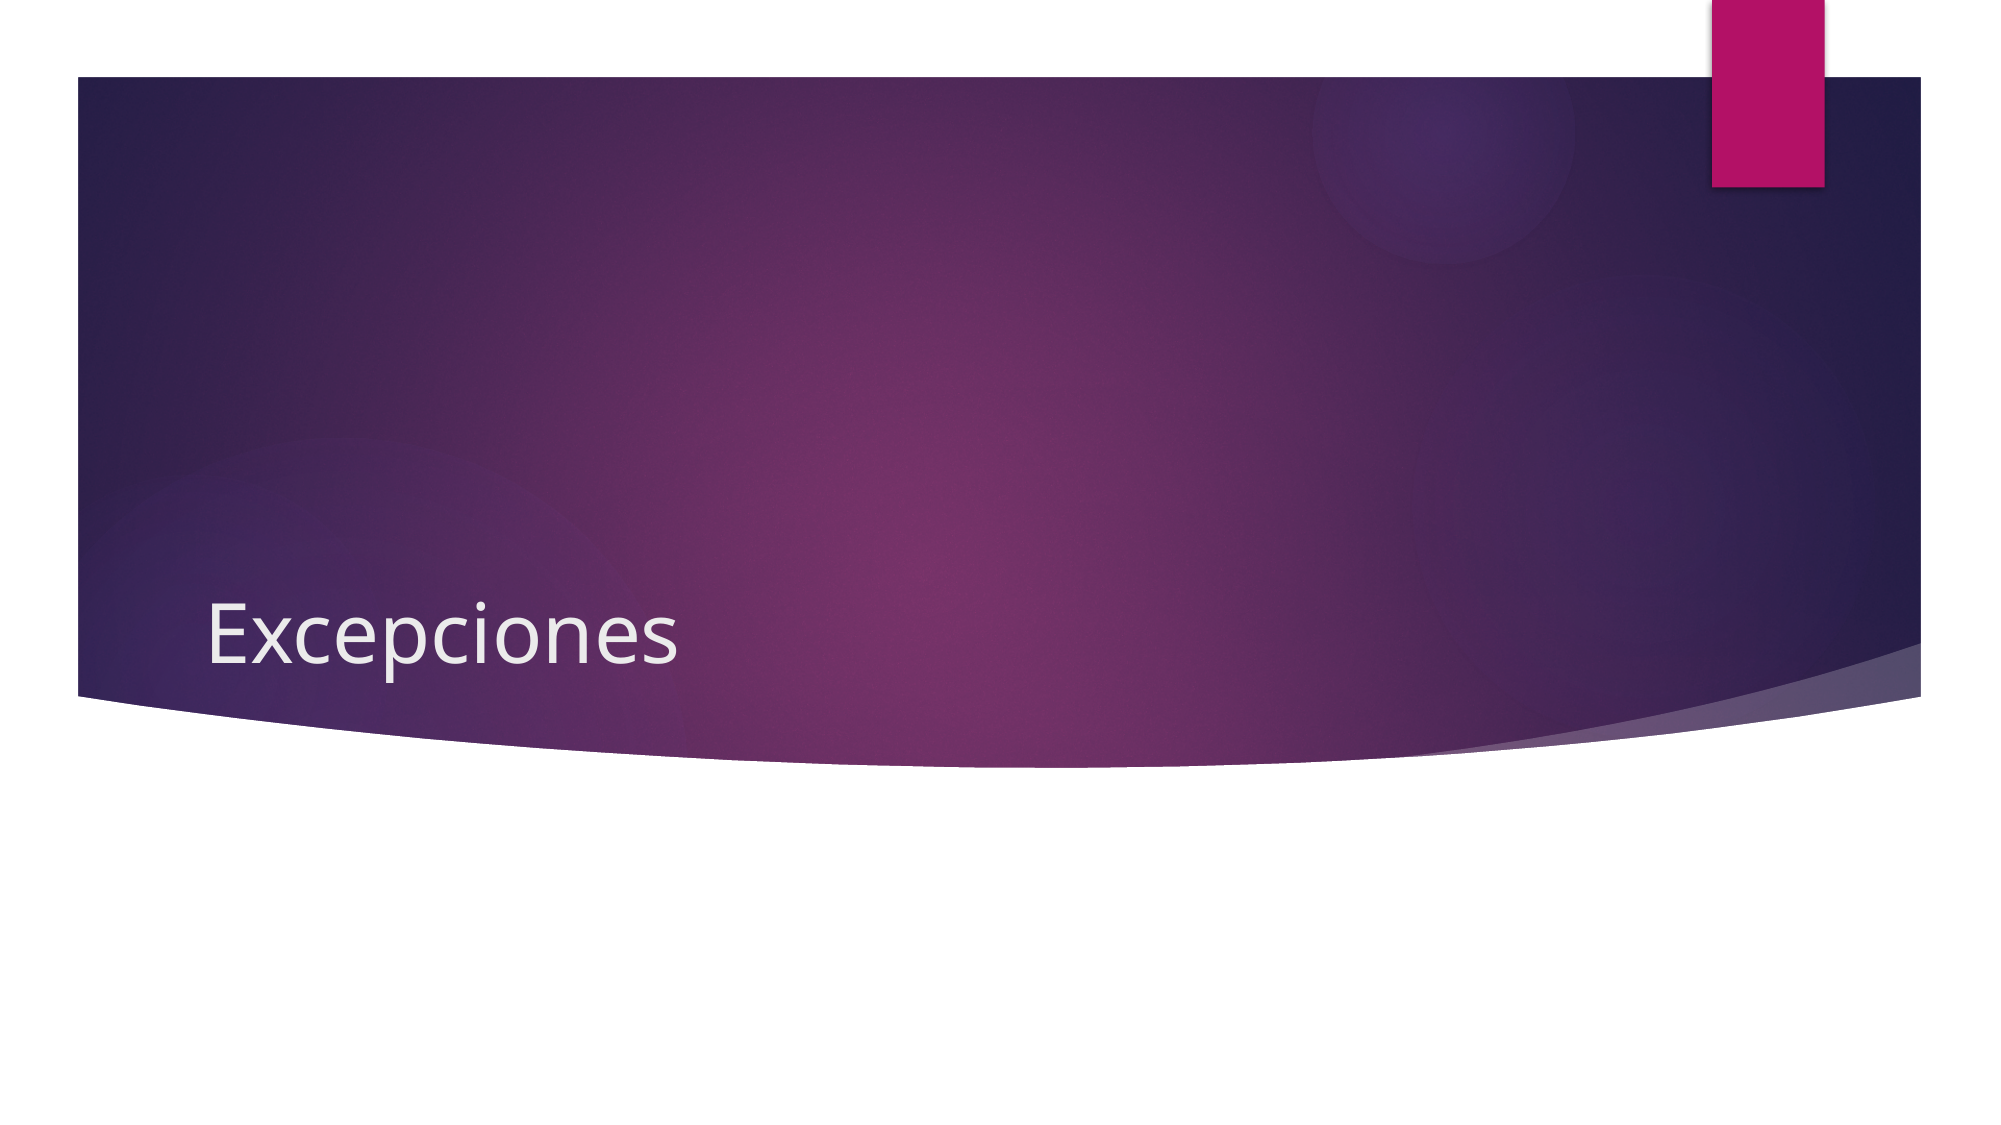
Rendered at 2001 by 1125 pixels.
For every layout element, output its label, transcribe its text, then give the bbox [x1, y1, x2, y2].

title Excepciones [189, 388, 1638, 688]
